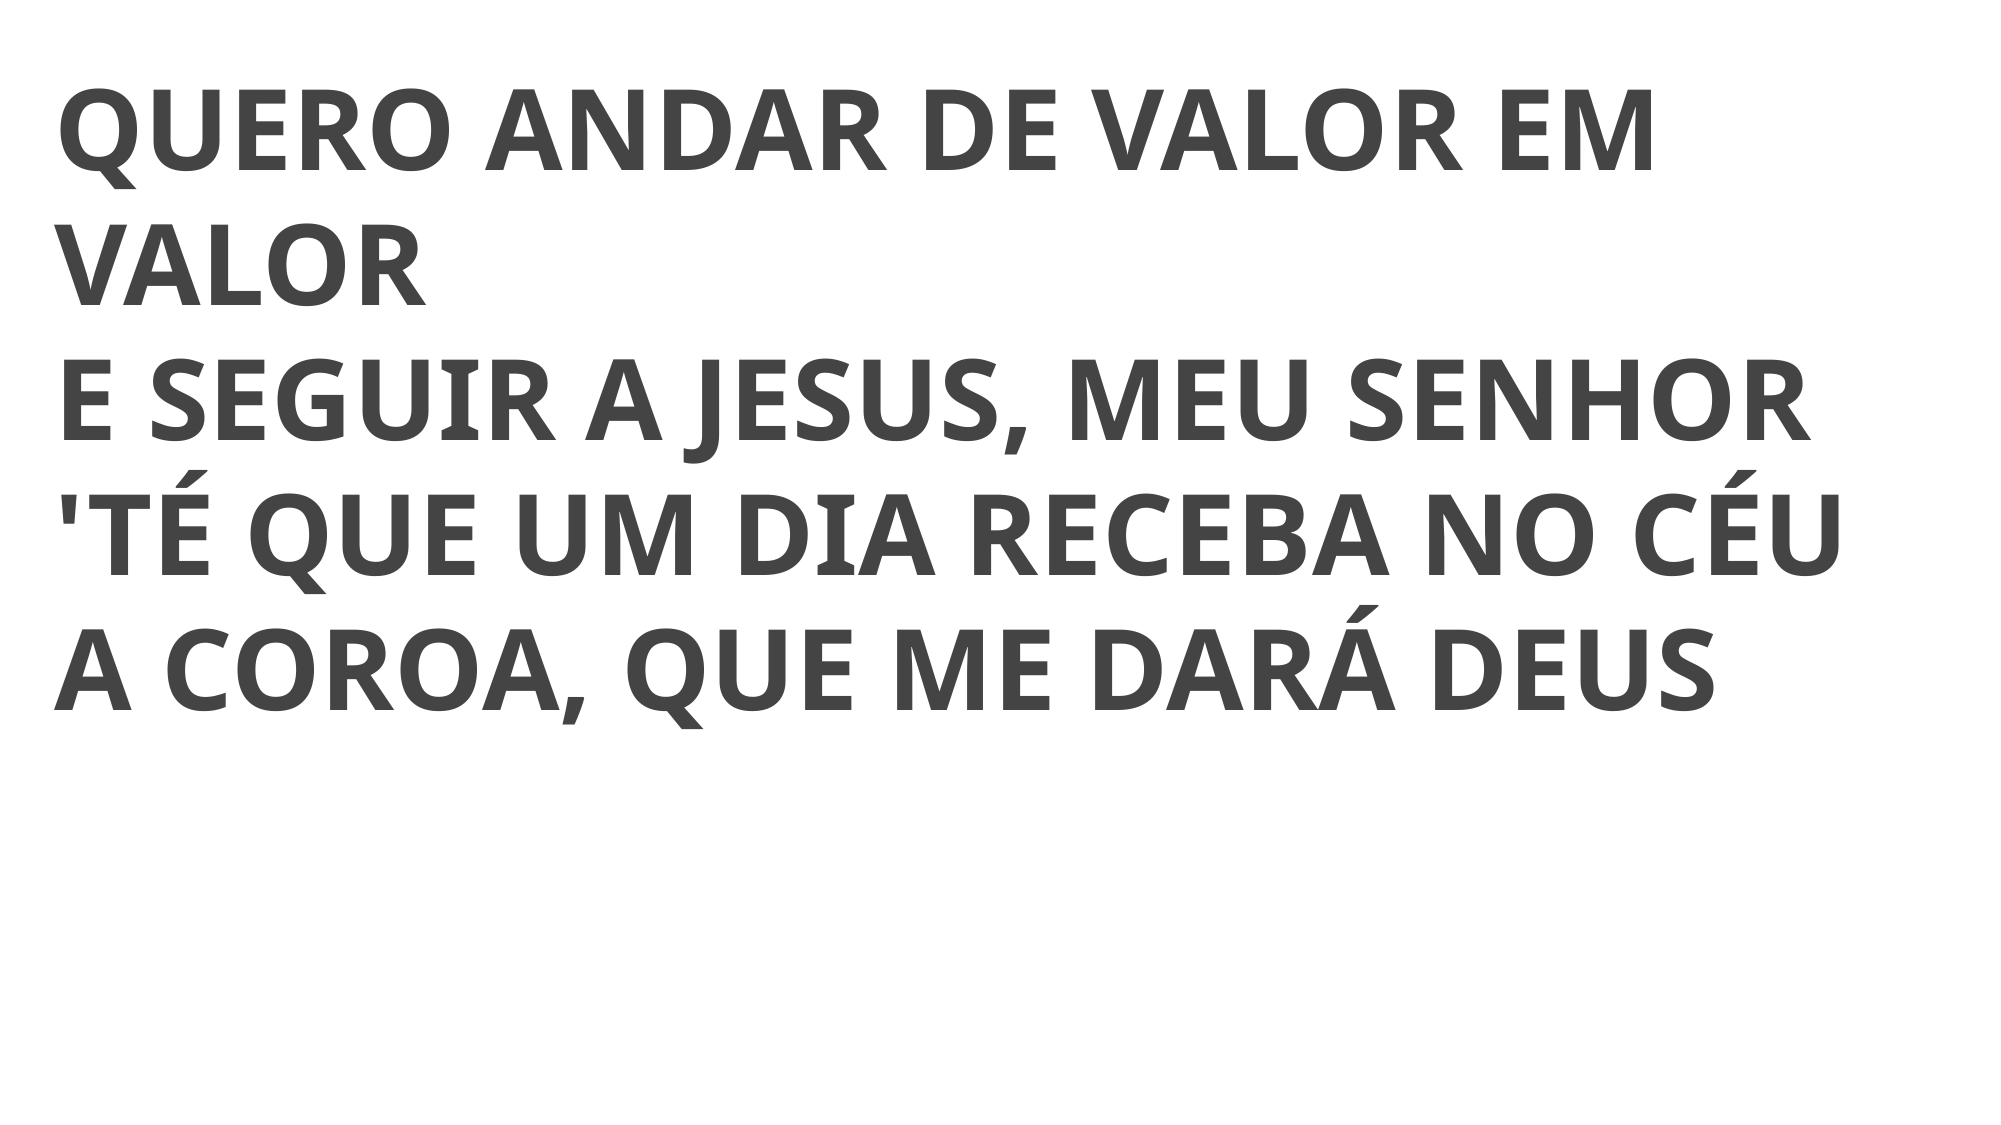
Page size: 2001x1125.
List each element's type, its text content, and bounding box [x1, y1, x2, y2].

text_box QUERO ANDAR DE VALOR EM VALOR E SEGUIR A JESUS, MEU SENHOR 'TÉ QUE UM DIA RECEBA NO CÉU A COROA, QUE ME DARÁ DEUS [40, 50, 1926, 741]
